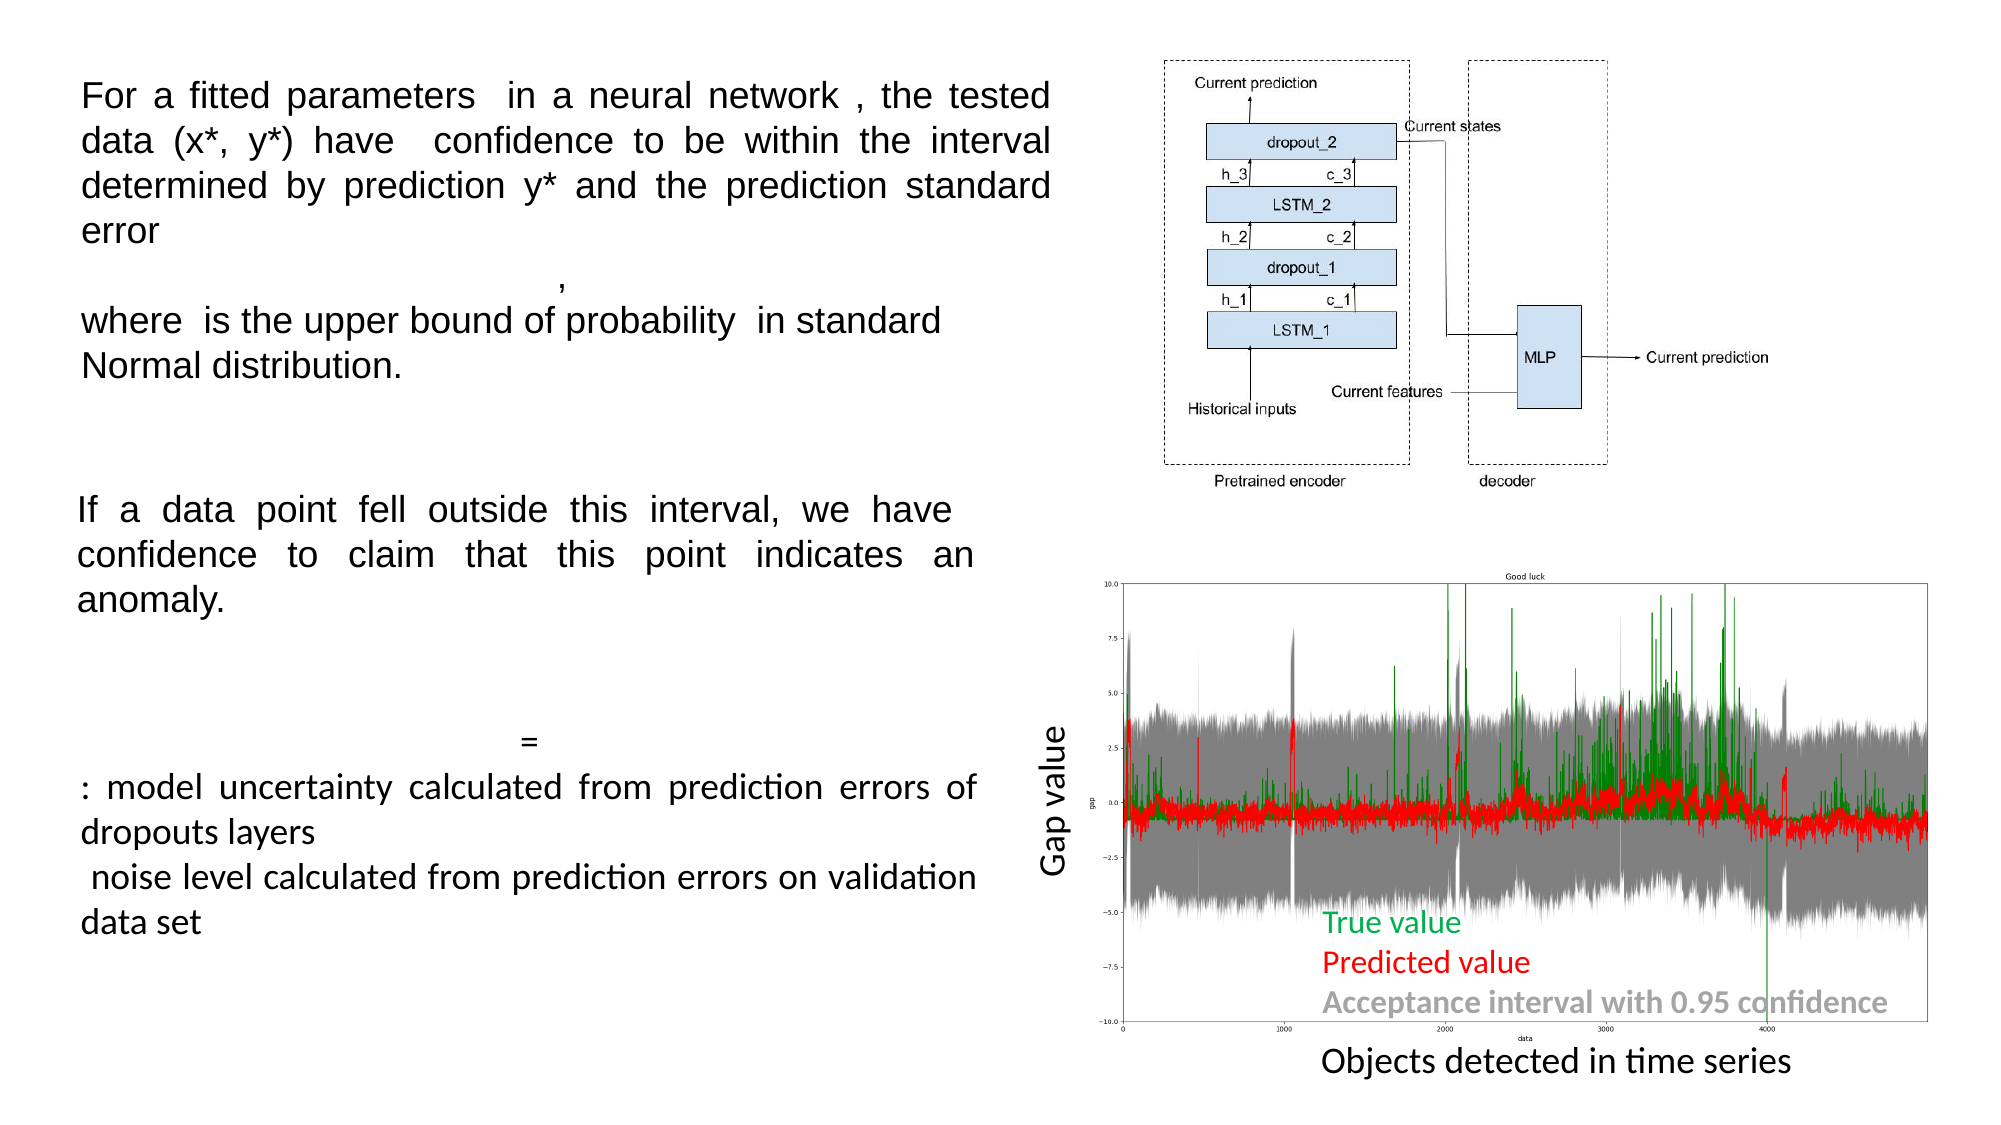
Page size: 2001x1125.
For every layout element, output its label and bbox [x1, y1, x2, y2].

text_box [993, 515, 2000, 1090]
text_box [0, 0, 488, 343]
picture [1047, 45, 1840, 515]
